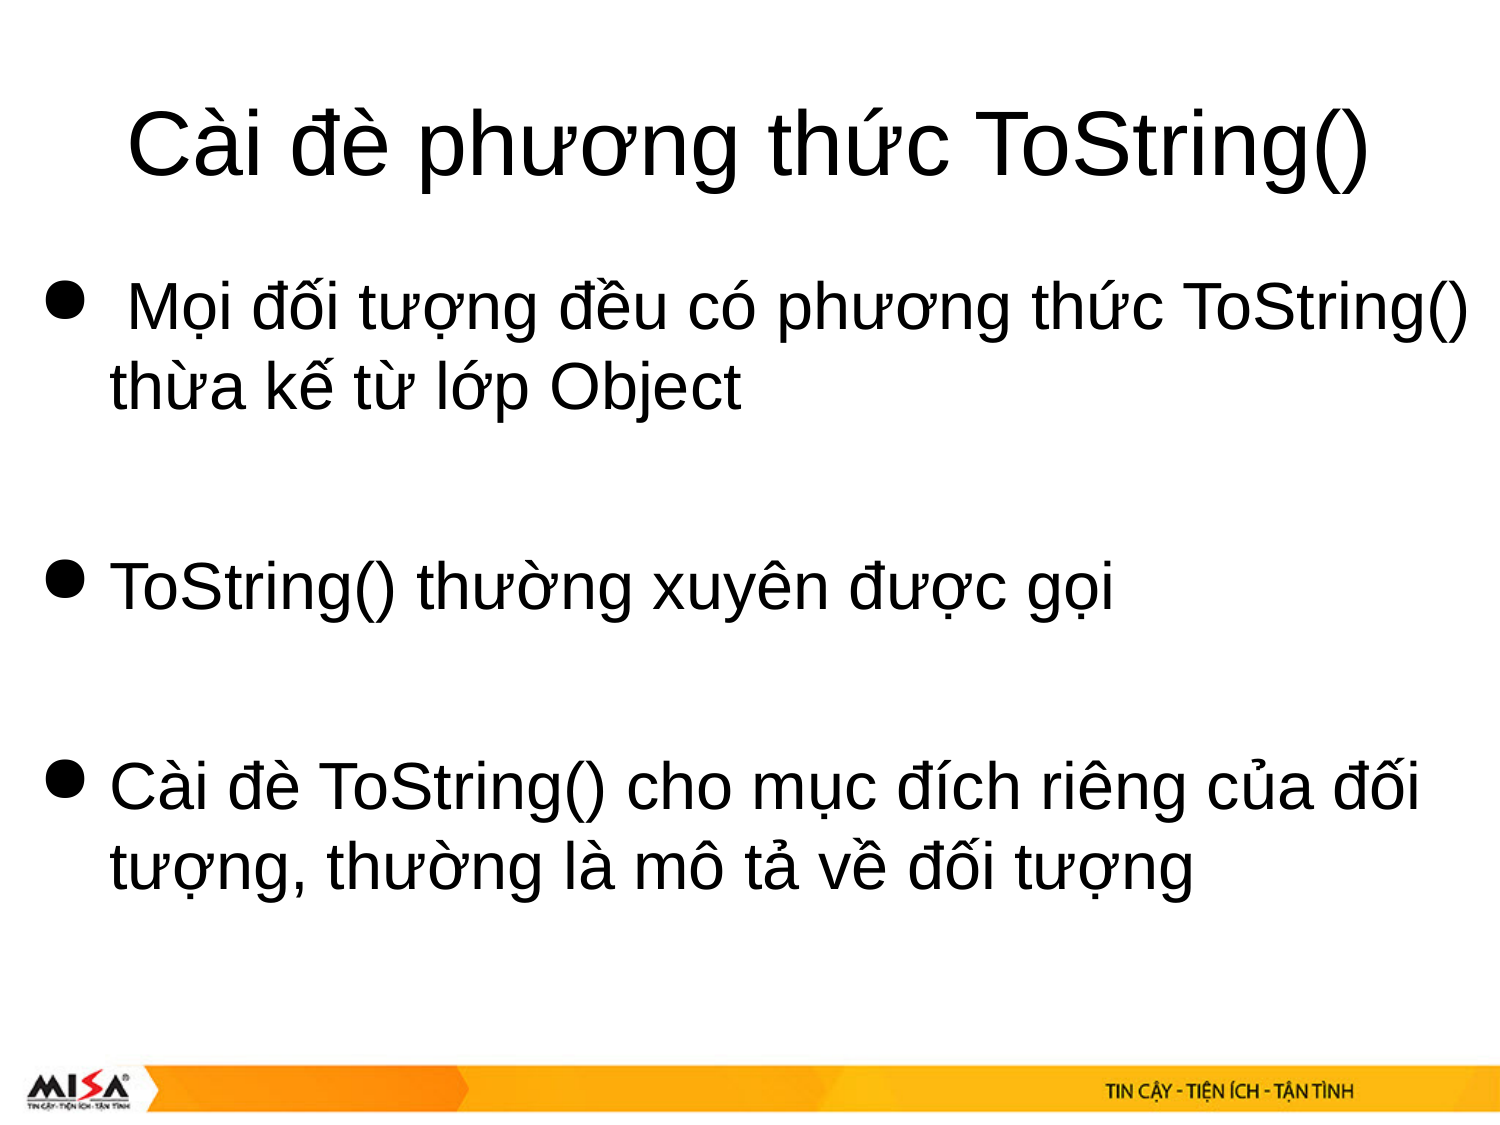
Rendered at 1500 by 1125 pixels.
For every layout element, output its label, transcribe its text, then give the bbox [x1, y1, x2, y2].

text_box Mọi đối tượng đều có phương thức ToString() thừa kế từ lớp Object ToString() thường xuyên được gọi Cài đè ToString() cho mục đích riêng của đối tượng, thường là mô tả về đối tượng [34, 263, 1479, 1022]
picture [0, 0, 1500, 1125]
text_box Cài đè phương thức ToString() [75, 44, 1425, 233]
